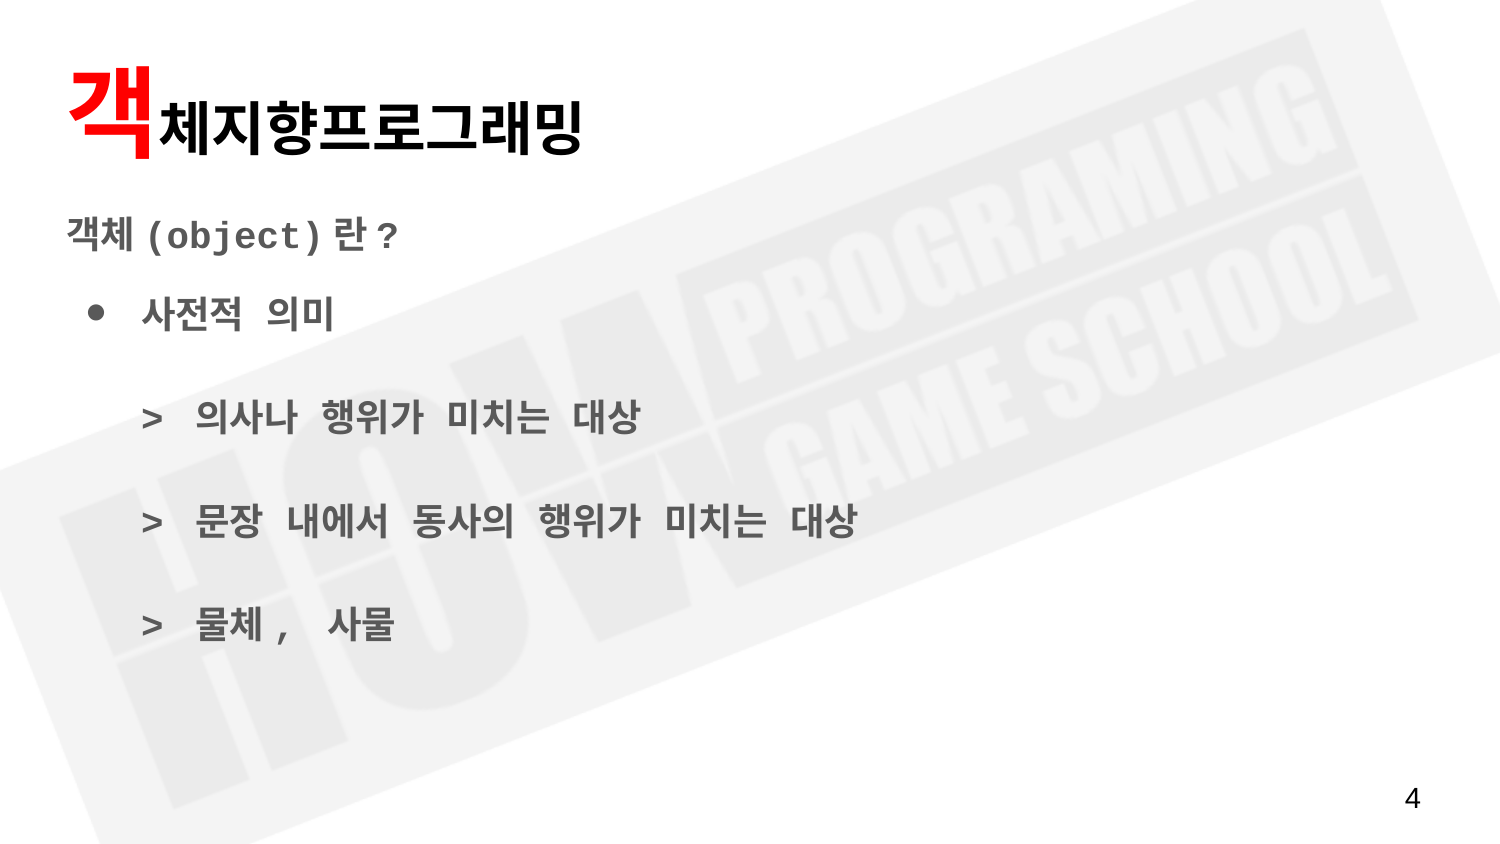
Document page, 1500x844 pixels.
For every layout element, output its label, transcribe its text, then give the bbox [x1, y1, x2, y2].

title 객체지향프로그래밍 [51, 35, 1449, 130]
list 사전적 의미 > 의사나 행위가 미치는 대상 > 문장 내에서 동사의 행위가 미치는 대상 > 물체, 사물 [51, 269, 1449, 750]
list 객체(object)란? [51, 189, 1449, 269]
slide_number ‹#› [1389, 764, 1480, 830]
